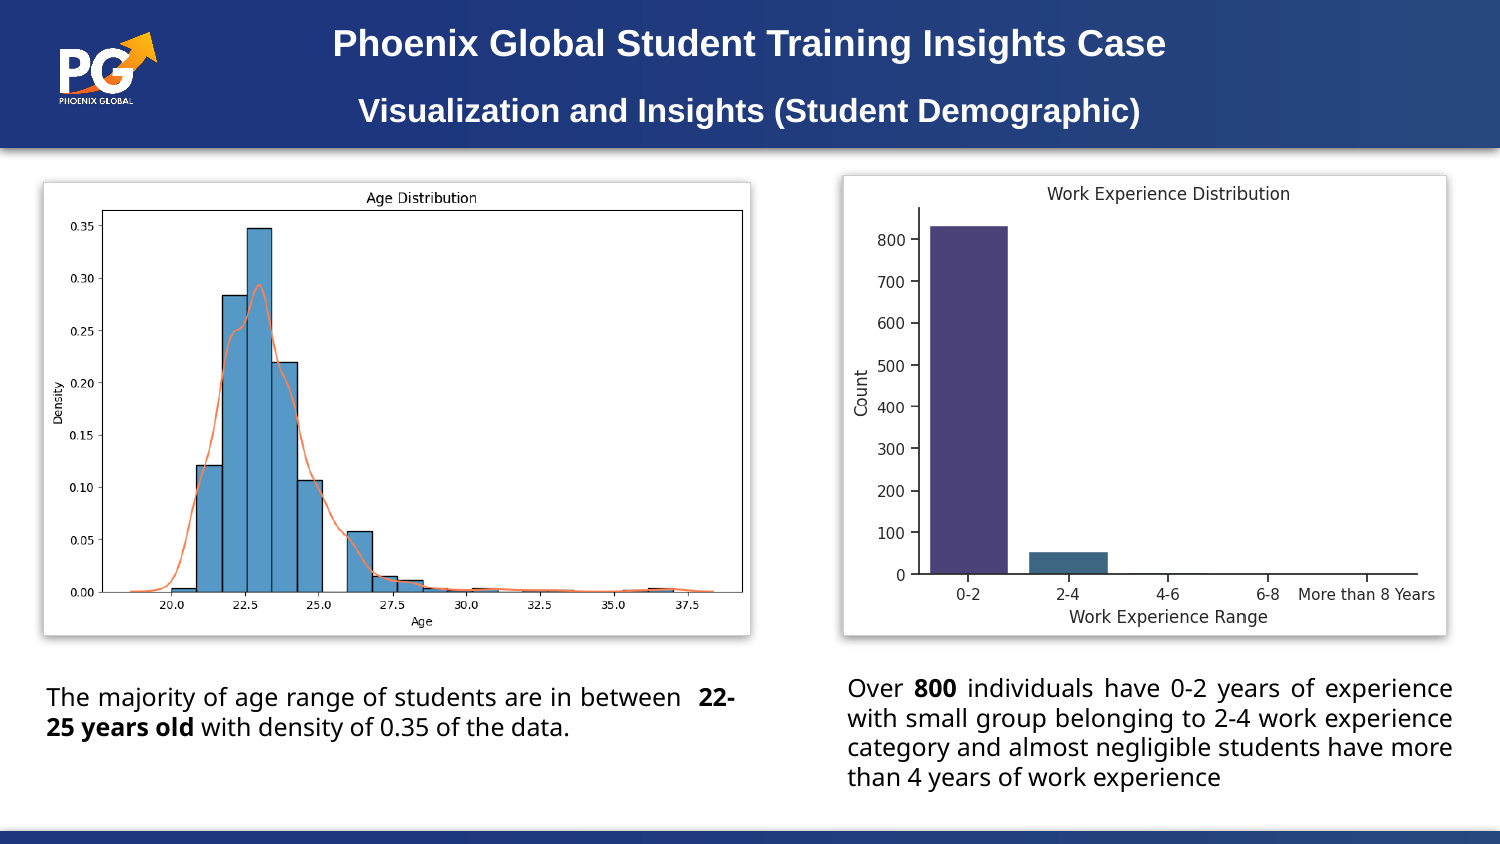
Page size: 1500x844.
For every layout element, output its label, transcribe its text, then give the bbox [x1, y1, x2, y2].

text_box [0, 831, 1500, 844]
text_box The majority of age range of students are in between 22-25 years old with density of 0.35 of the data. [31, 666, 750, 759]
picture [843, 176, 1446, 635]
picture [58, 30, 157, 108]
text_box Phoenix Global Student Training Insights Case Visualization and Insights (Student Demographic) [0, 0, 1500, 148]
text_box Over 800 individuals have 0-2 years of experience with small group belonging to 2-4 work experience category and almost negligible students have more than 4 years of work experience [832, 657, 1469, 805]
picture [43, 182, 751, 635]
